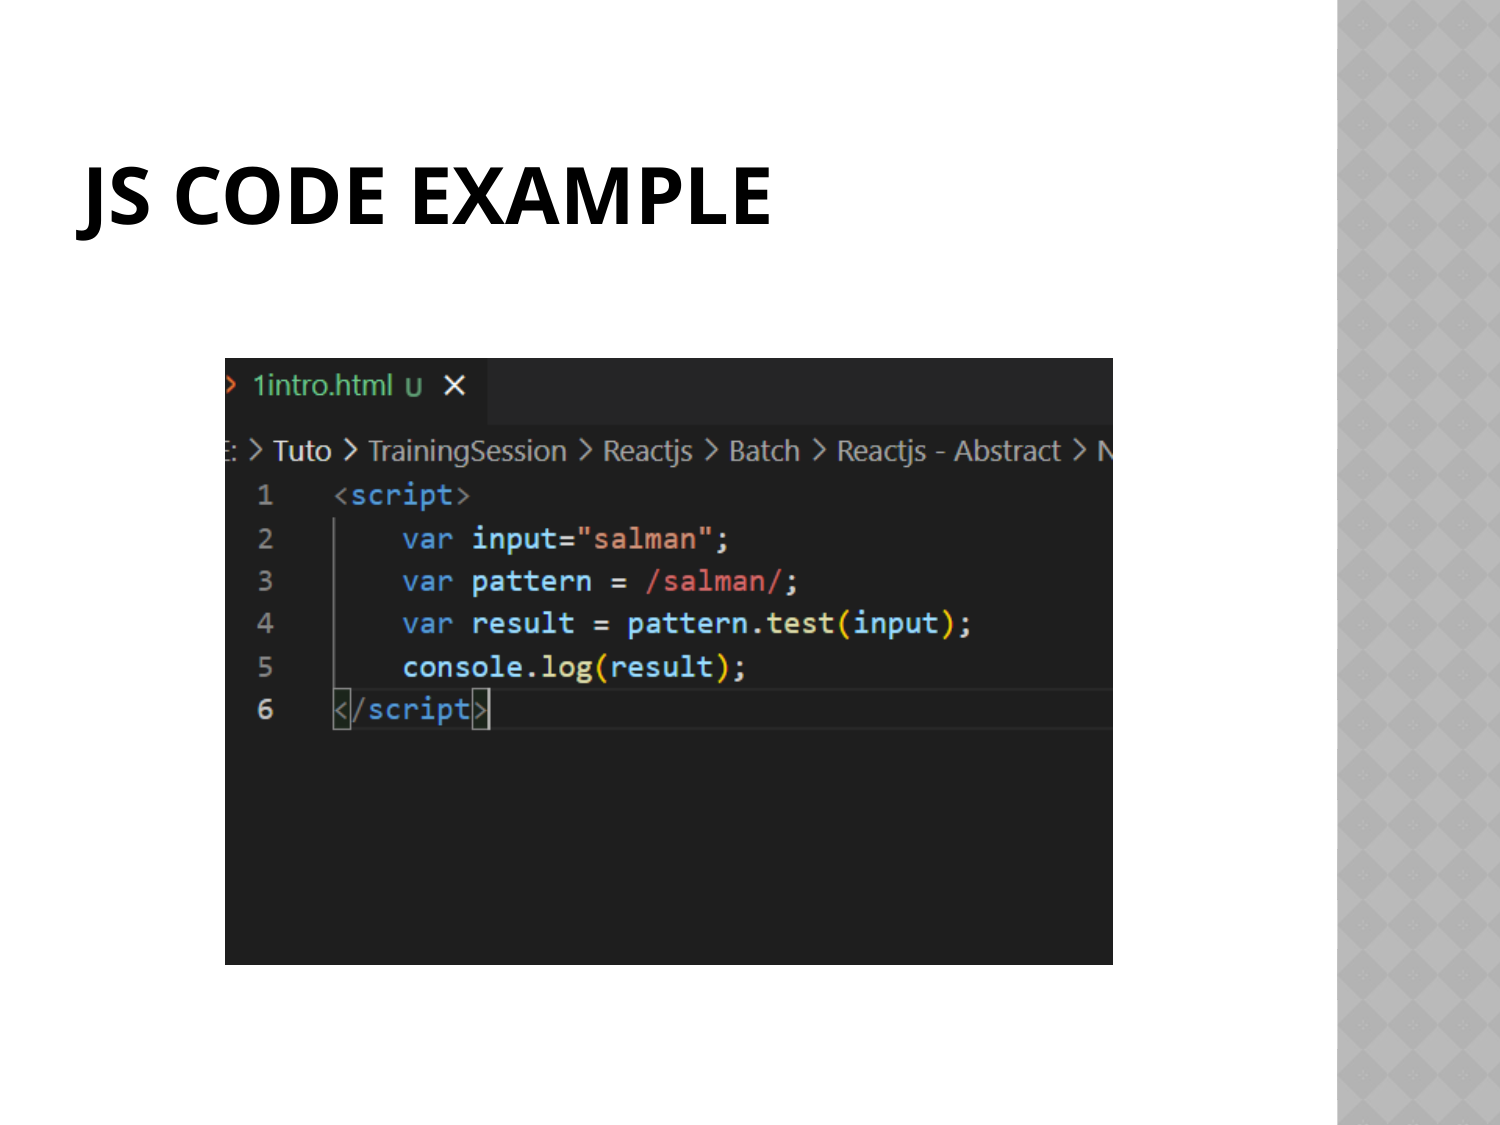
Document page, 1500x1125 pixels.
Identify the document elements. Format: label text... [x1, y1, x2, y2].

title Js code example [75, 52, 1263, 240]
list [224, 357, 1113, 966]
